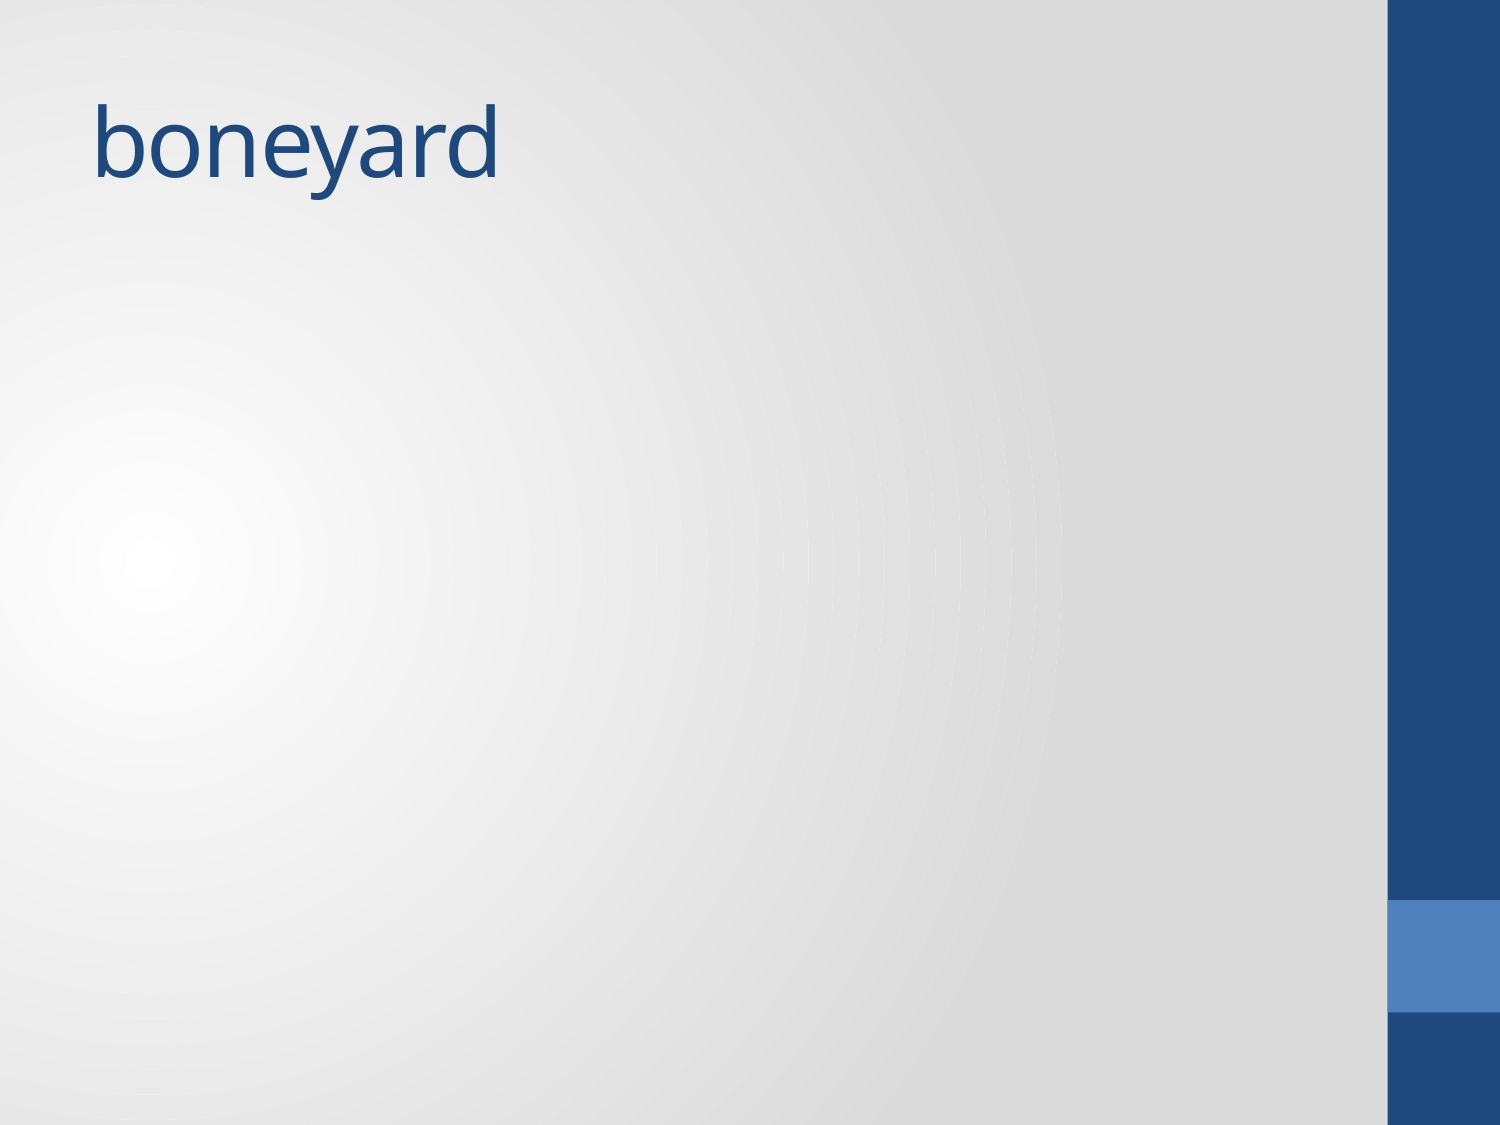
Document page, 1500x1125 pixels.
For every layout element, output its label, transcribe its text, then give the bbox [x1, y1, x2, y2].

title boneyard [75, 45, 1325, 233]
